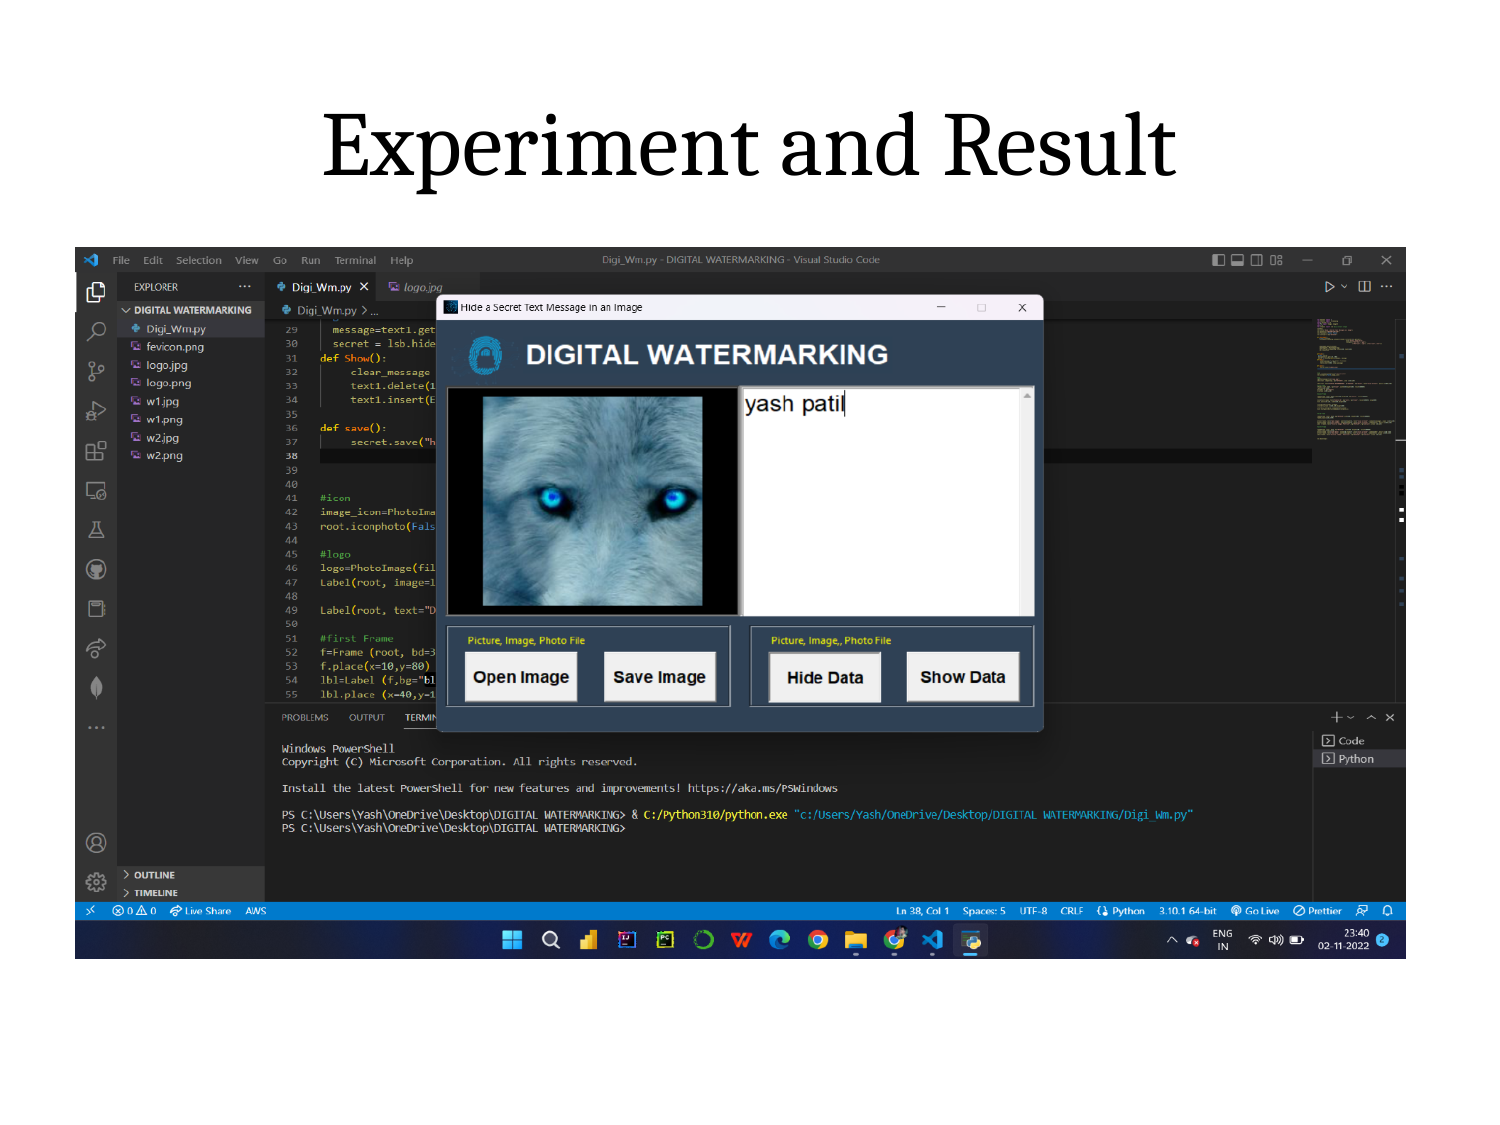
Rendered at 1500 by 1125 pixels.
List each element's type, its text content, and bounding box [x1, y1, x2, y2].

picture [74, 247, 1406, 959]
title Experiment and Result [75, 45, 1425, 233]
